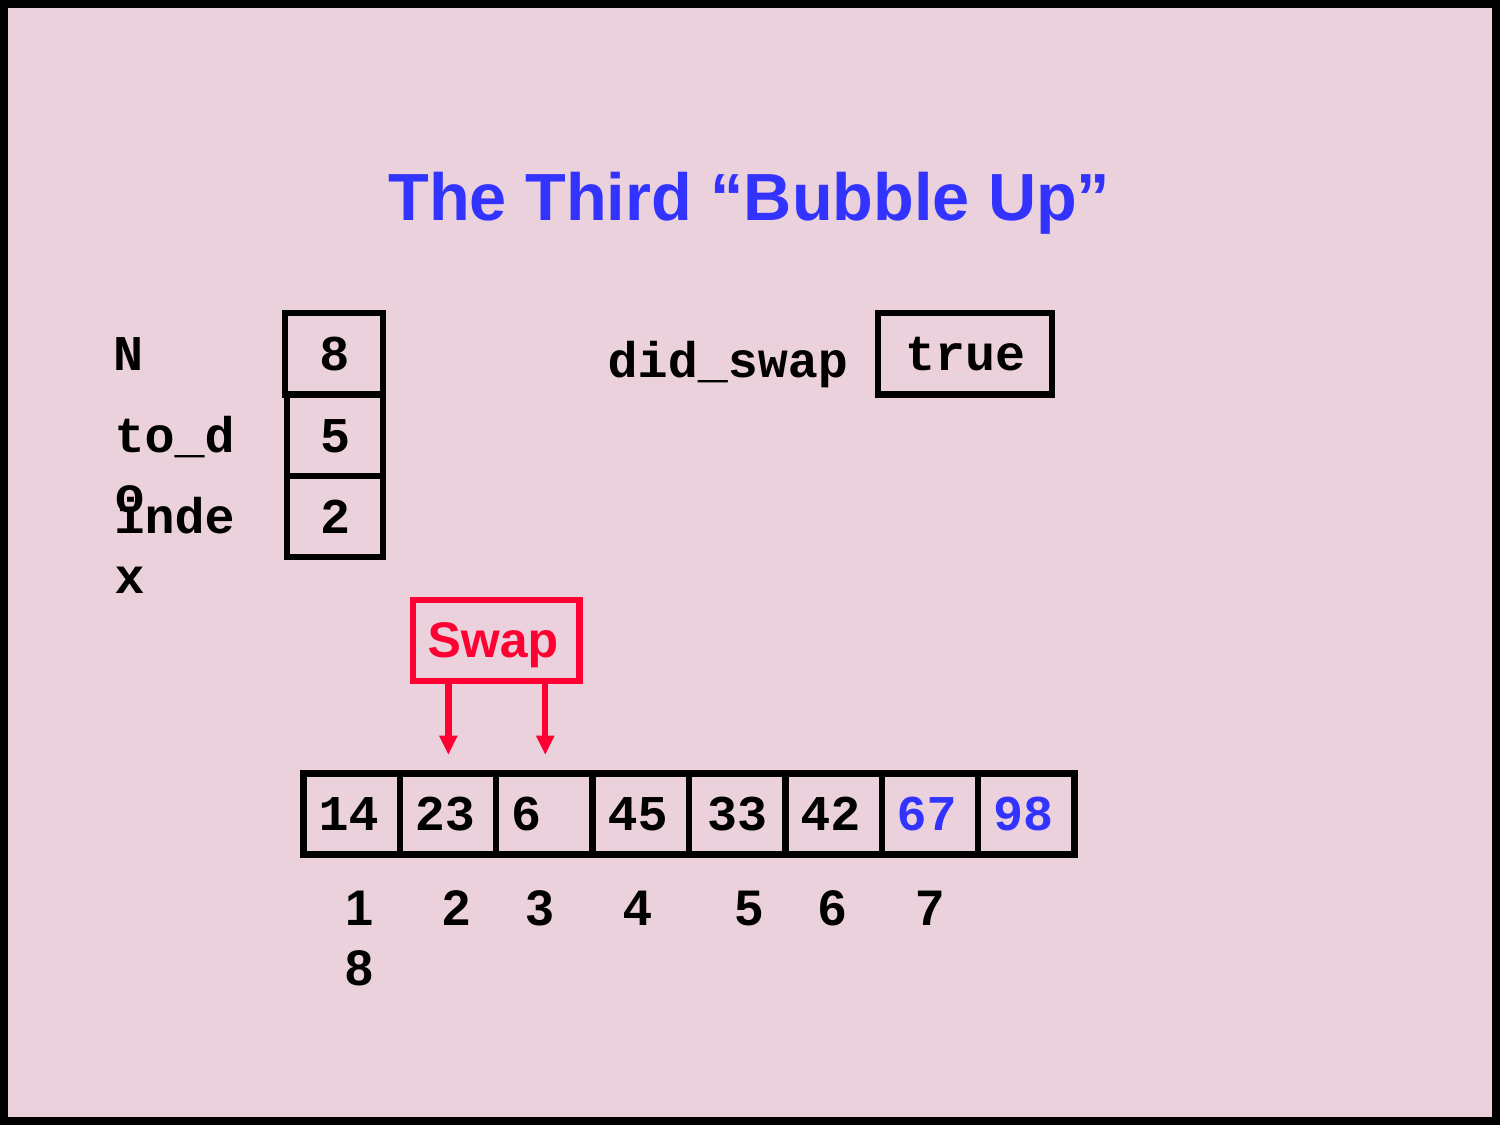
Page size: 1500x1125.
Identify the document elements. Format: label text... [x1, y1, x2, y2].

text_box 98 [978, 773, 1075, 855]
text_box 6 [497, 773, 592, 855]
text_box 1 2 3 4 5 6 7 8 [329, 868, 1053, 944]
text_box 45 [592, 773, 688, 855]
text_box true [877, 313, 1053, 395]
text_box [448, 680, 546, 755]
text_box 23 [400, 773, 497, 855]
text_box did_swap [592, 319, 877, 395]
text_box index [99, 475, 280, 551]
text_box N [98, 313, 279, 389]
text_box 8 [285, 313, 384, 395]
text_box 2 [286, 475, 384, 557]
text_box 42 [786, 773, 881, 855]
title The Third “Bubble Up” [112, 99, 1388, 288]
text_box 5 [286, 395, 384, 475]
text_box to_do [99, 394, 280, 470]
text_box 33 [688, 773, 786, 855]
text_box 67 [881, 773, 978, 855]
text_box Swap [412, 599, 580, 682]
text_box 14 [303, 773, 400, 855]
